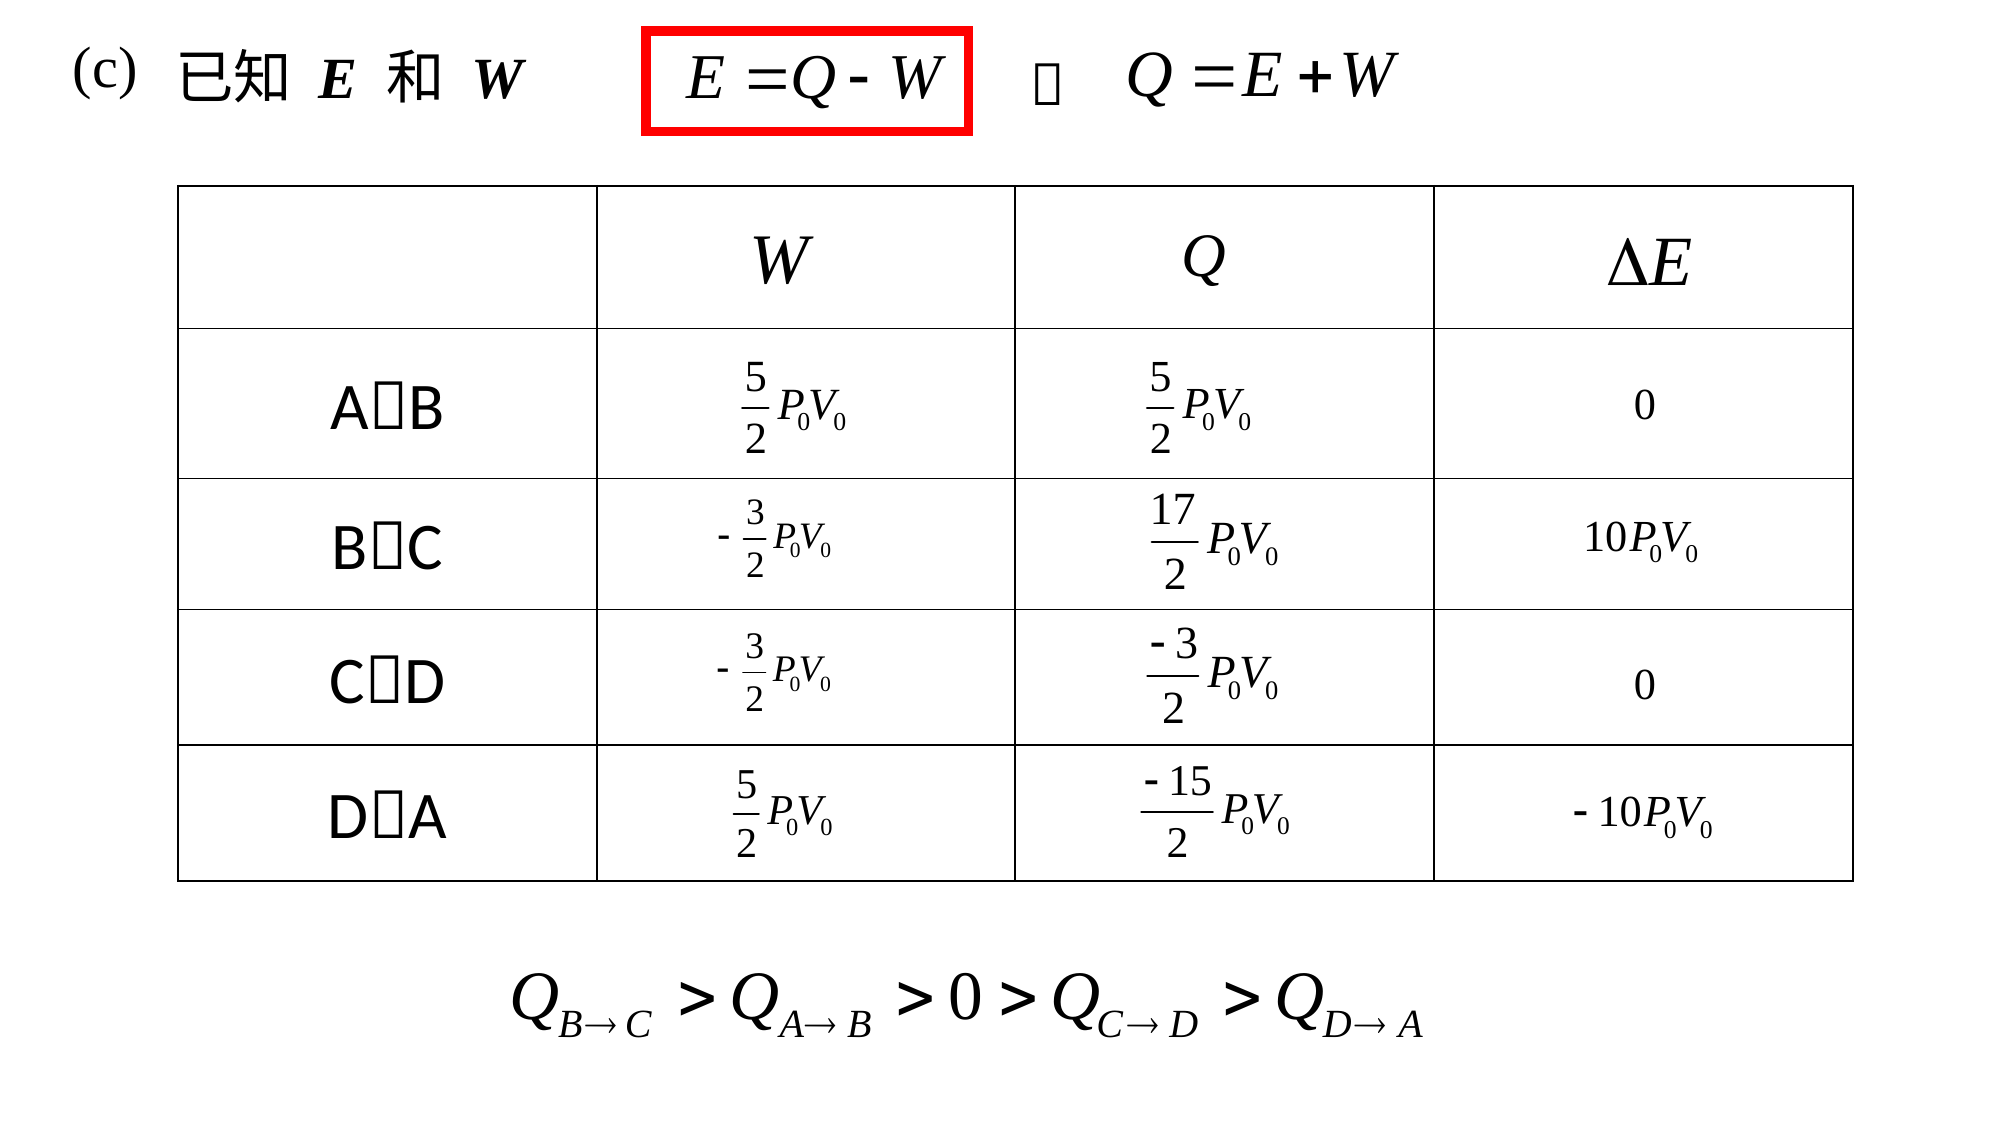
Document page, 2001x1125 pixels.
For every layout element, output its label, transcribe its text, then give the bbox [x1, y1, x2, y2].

table_cell DA [179, 746, 596, 880]
table_header [179, 187, 596, 328]
text_box  [1015, 39, 1081, 125]
text_box 已知 E 和 W [160, 32, 538, 118]
table_cell [1435, 746, 1852, 880]
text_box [1133, 753, 1300, 868]
table_cell [1016, 746, 1433, 880]
table_cell [598, 610, 1014, 744]
table_header [1435, 187, 1852, 328]
table_cell [598, 746, 1014, 880]
table_cell [1435, 329, 1852, 478]
table_cell [1016, 479, 1433, 609]
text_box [1581, 506, 1708, 574]
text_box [745, 217, 829, 301]
table_cell [598, 479, 1014, 609]
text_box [734, 348, 854, 464]
table_cell BC [179, 479, 596, 609]
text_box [710, 622, 840, 720]
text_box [711, 489, 840, 586]
table_cell [1435, 610, 1852, 744]
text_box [726, 757, 840, 868]
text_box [1117, 36, 1415, 125]
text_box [1144, 480, 1286, 600]
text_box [1627, 378, 1665, 431]
table_header [598, 187, 1014, 328]
table_cell AB [179, 329, 596, 478]
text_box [674, 39, 962, 125]
table_cell [1435, 479, 1852, 609]
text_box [1174, 219, 1237, 303]
table_cell [598, 329, 1014, 478]
table_cell [1016, 610, 1433, 744]
table_cell [1016, 329, 1433, 478]
table_header [1016, 187, 1433, 328]
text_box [1139, 614, 1286, 734]
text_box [1595, 221, 1708, 298]
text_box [1139, 348, 1259, 464]
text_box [1627, 658, 1665, 711]
text_box (c) [58, 22, 153, 107]
table_cell CD [179, 610, 596, 744]
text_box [500, 950, 1436, 1055]
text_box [1566, 782, 1722, 850]
text_box [645, 30, 970, 132]
